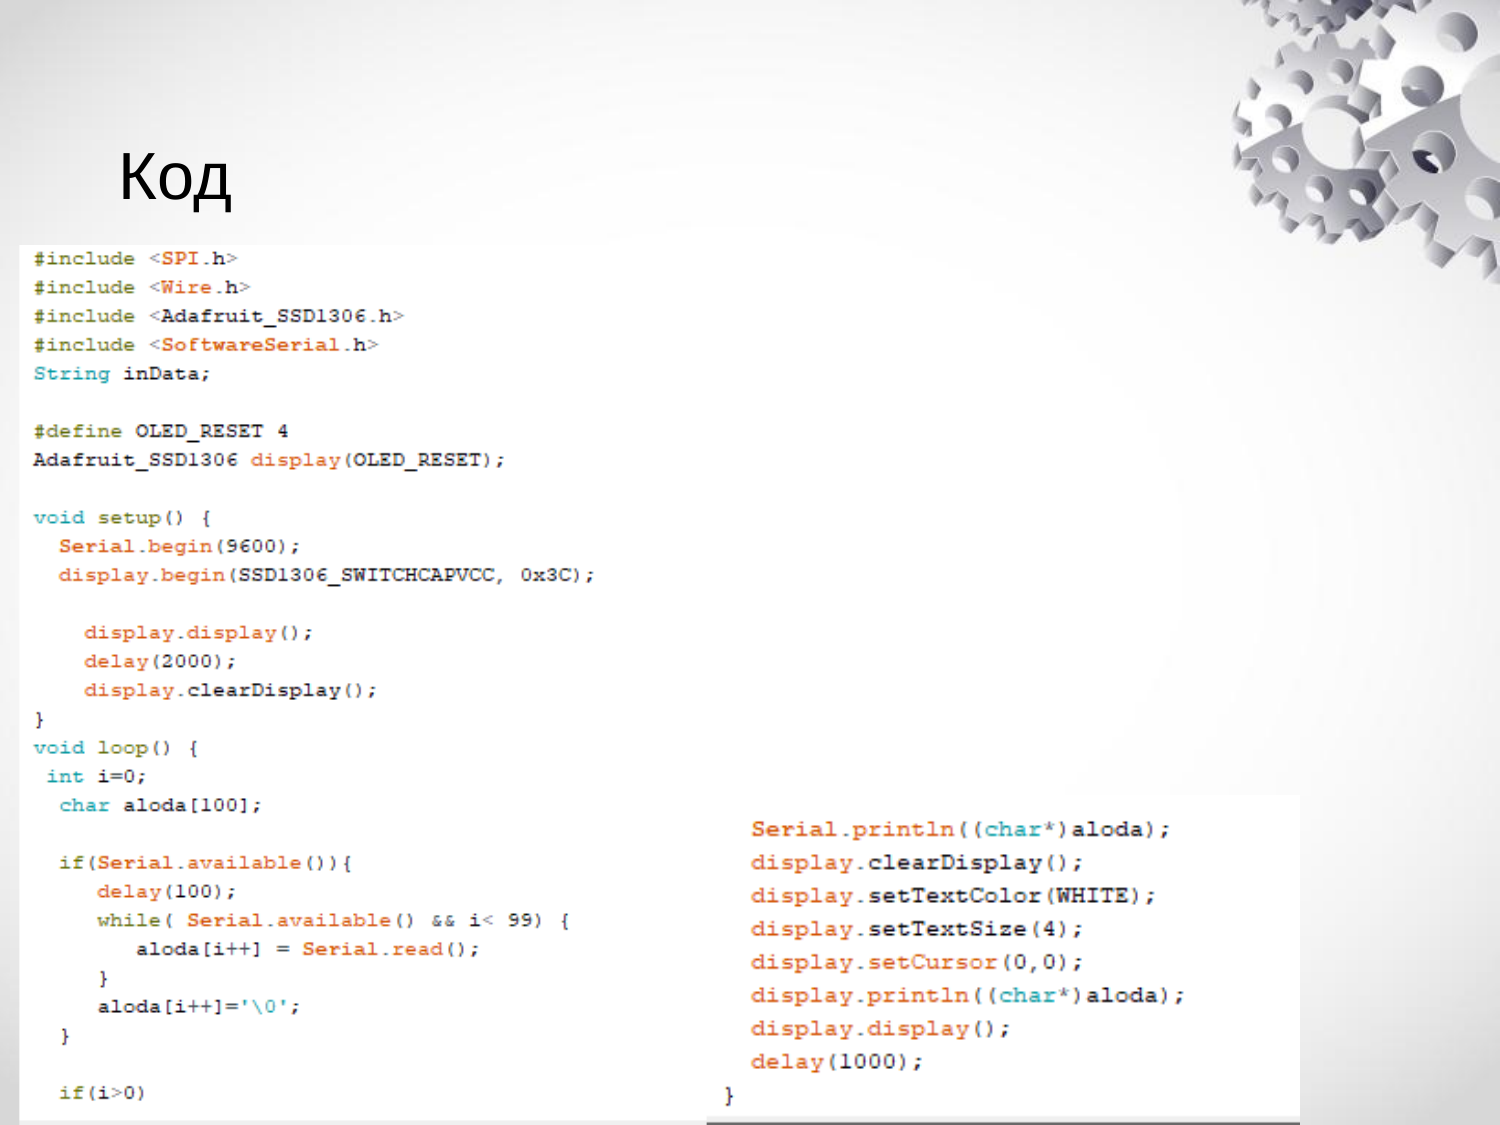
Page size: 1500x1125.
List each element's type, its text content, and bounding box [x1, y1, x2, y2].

title Код [103, 75, 588, 221]
picture [0, 0, 1500, 1125]
